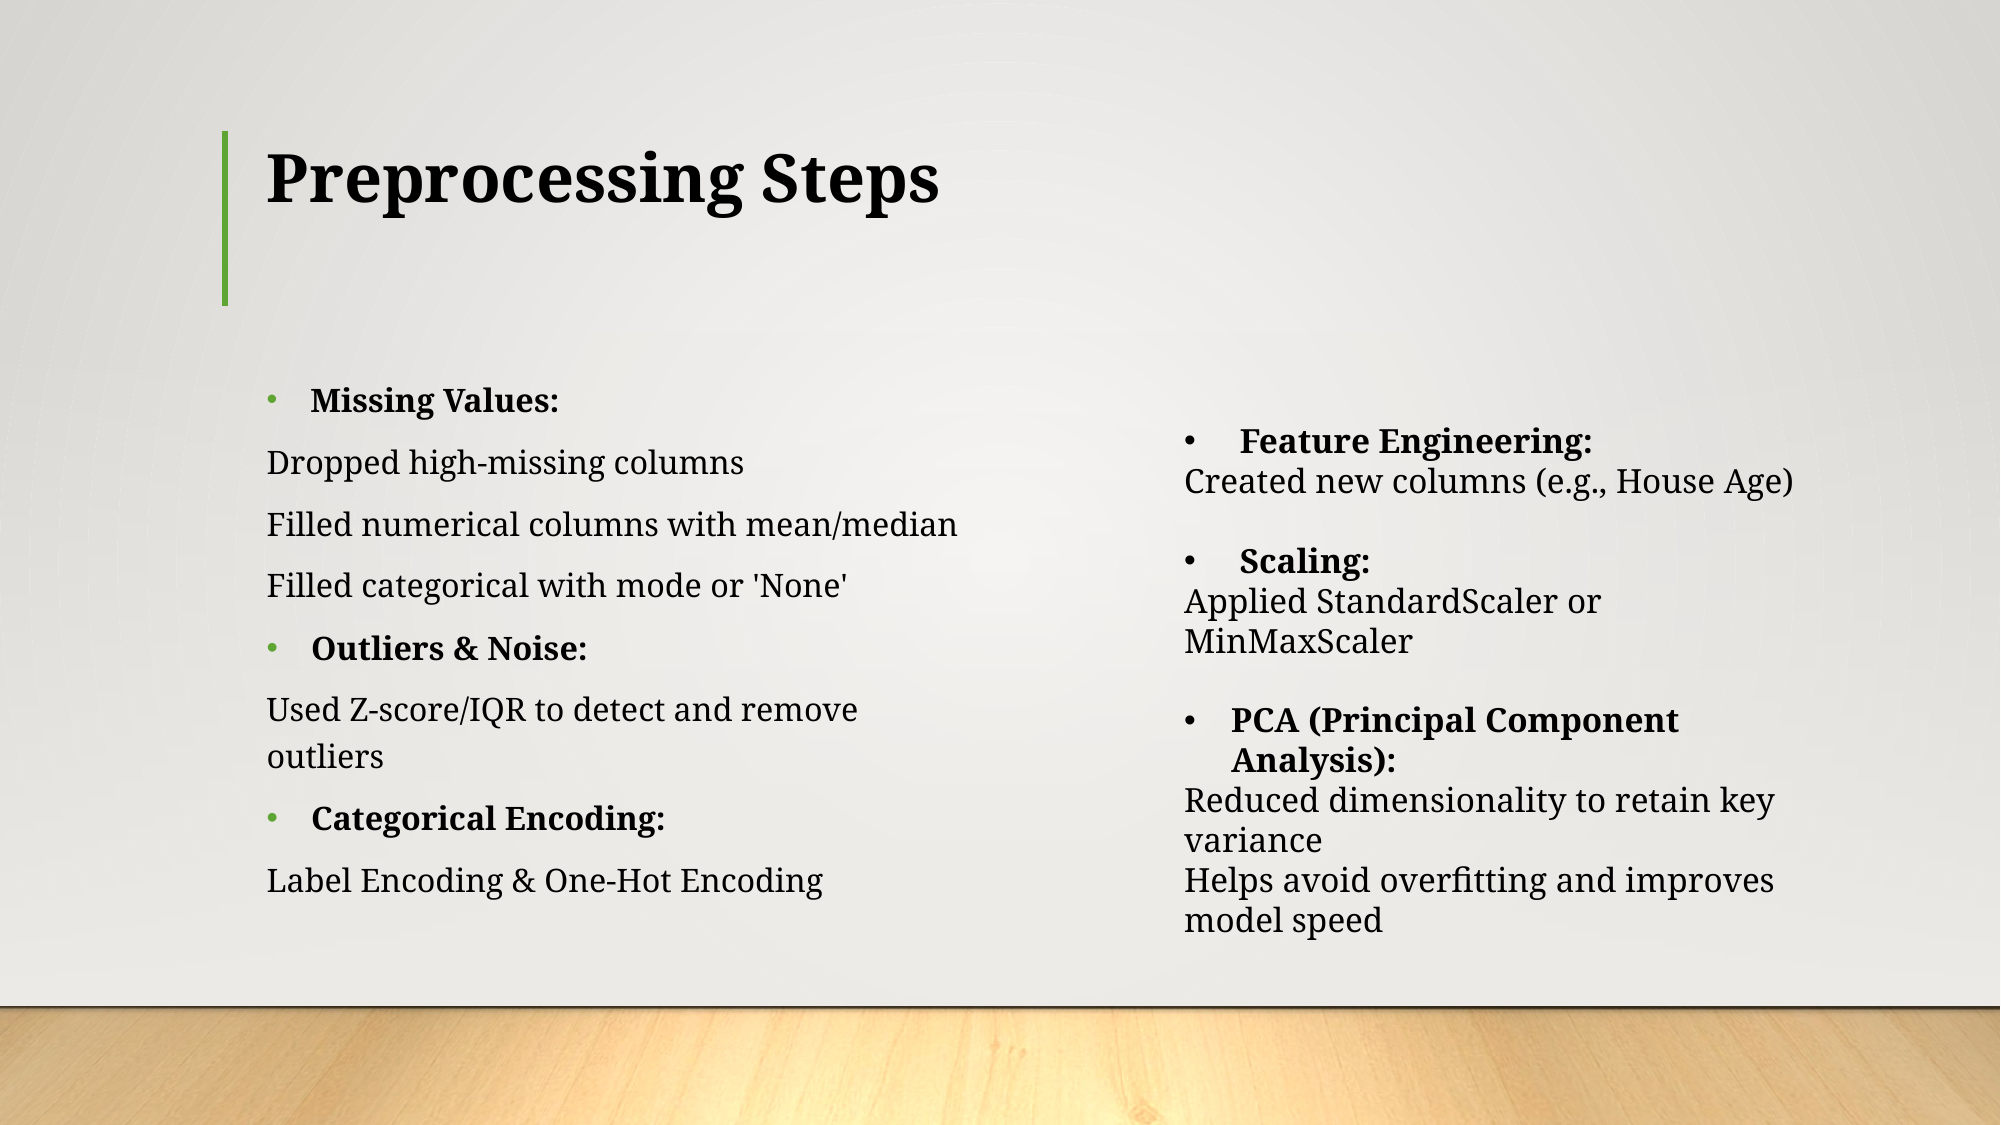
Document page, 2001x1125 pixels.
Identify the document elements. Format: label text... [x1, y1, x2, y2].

text_box Feature Engineering: Created new columns (e.g., House Age) Scaling: Applied StandardScaler or MinMaxScaler PCA (Principal Component Analysis): Reduced dimensionality to retain key variance Helps avoid overfitting and improves model speed [1169, 412, 1847, 992]
title Preprocessing Steps [251, 131, 1814, 305]
picture [0, 1006, 2000, 1125]
list Missing Values: Dropped high-missing columns Filled numerical columns with mean/median Filled categorical with mode or 'None' Outliers & Noise: Used Z-score/IQR to detect and remove outliers Categorical Encoding: Label Encoding & One-Hot Encoding [251, 364, 976, 931]
